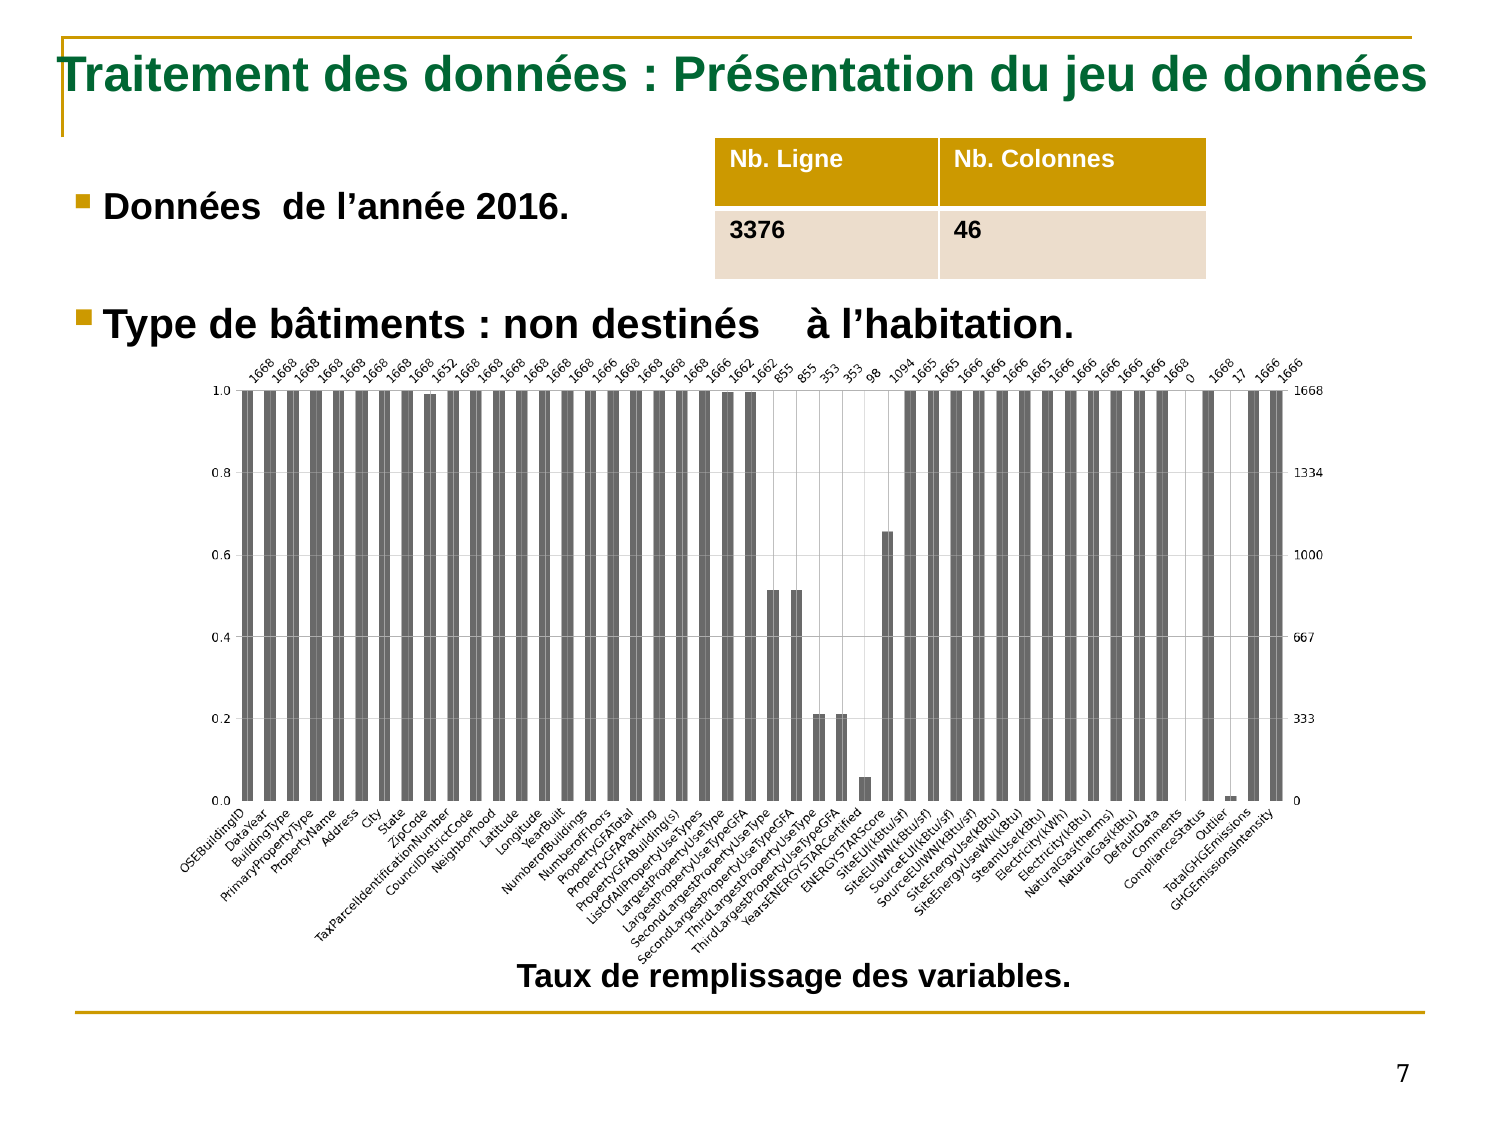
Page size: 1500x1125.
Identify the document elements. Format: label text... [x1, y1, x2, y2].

table_cell 3376 [715, 211, 938, 279]
table_header Nb. Ligne [715, 138, 938, 206]
text_box Taux de remplissage des variables. [501, 979, 1194, 1002]
slide_number 7 [1074, 1023, 1426, 1100]
list Données de l’année 2016. Type de bâtiments : non destinés à l’habitation. [58, 174, 1500, 1003]
table_header Nb. Colonnes [940, 138, 1206, 206]
picture [172, 350, 1328, 971]
title Traitement des données : Présentation du jeu de données [41, 33, 1500, 155]
table_cell 46 [940, 211, 1206, 279]
